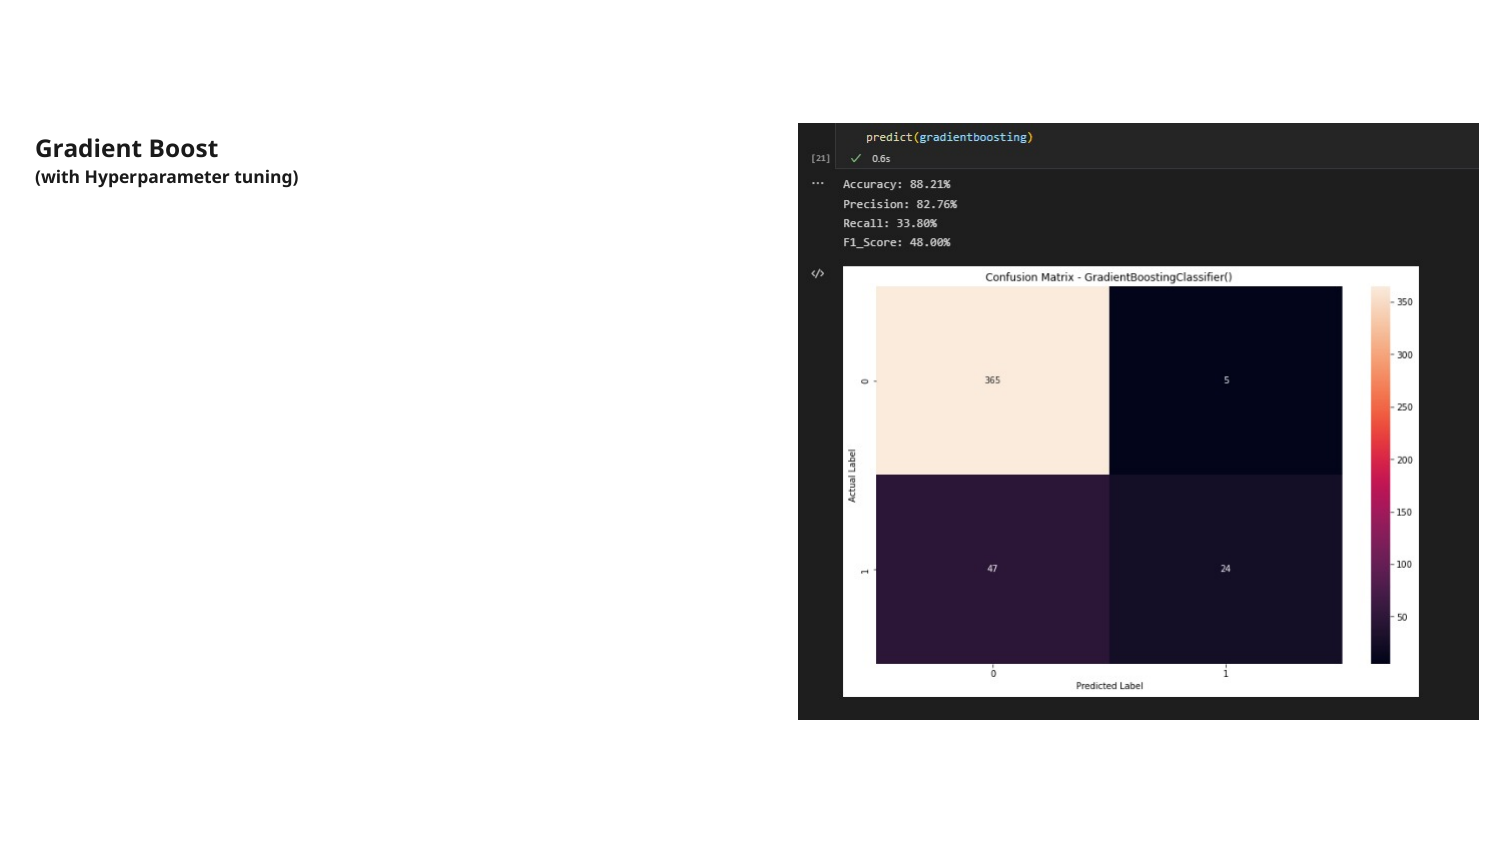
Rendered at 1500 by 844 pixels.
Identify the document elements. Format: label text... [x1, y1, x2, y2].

picture [798, 123, 1479, 721]
title Gradient Boost (with Hyperparameter tuning) [19, 116, 1282, 205]
